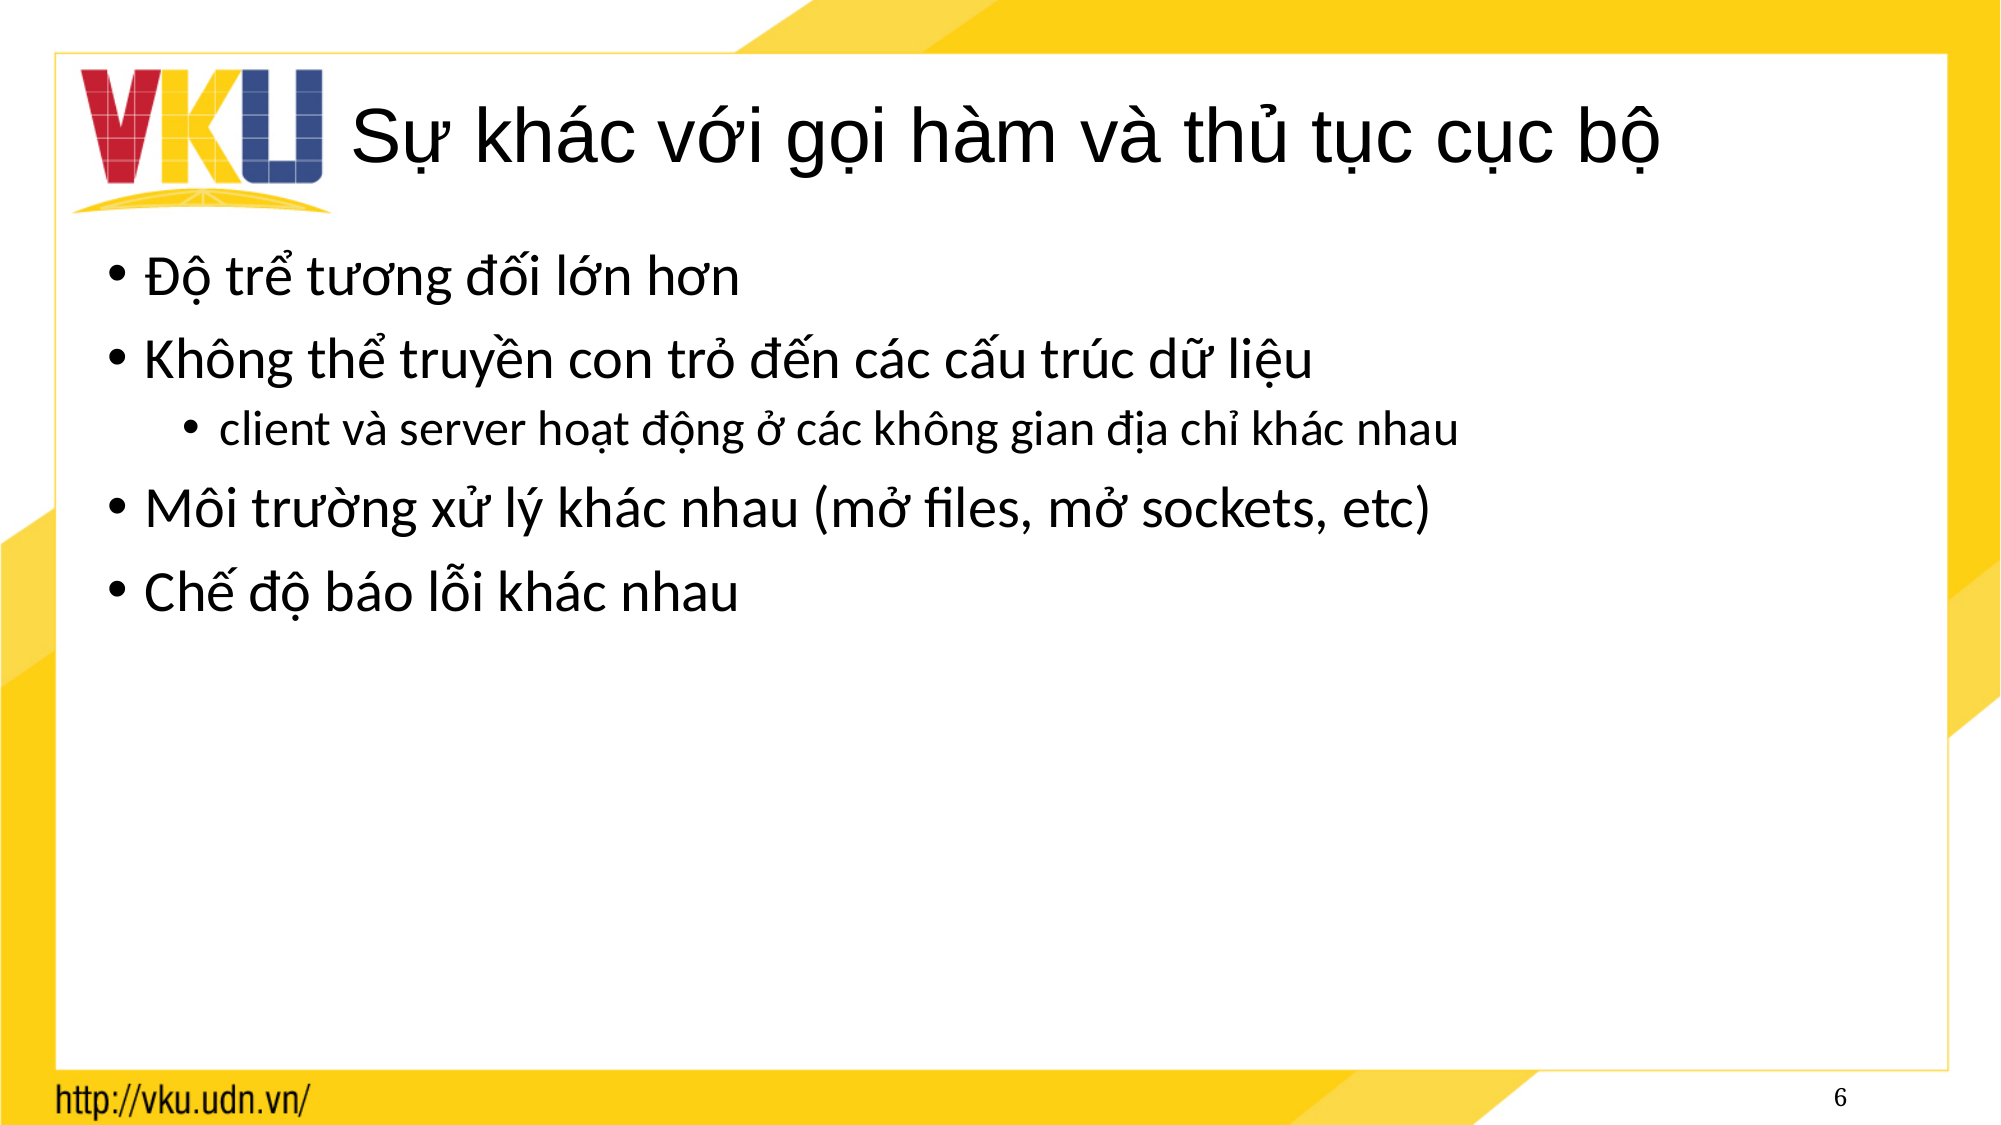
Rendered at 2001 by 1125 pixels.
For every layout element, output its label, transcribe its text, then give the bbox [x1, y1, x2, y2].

picture [0, 0, 2001, 1125]
title Sự khác với gọi hàm và thủ tục cục bộ [335, 59, 1863, 216]
slide_number 6 [1412, 1071, 1863, 1125]
list Độ trể tương đối lớn hơn Không thể truyền con trỏ đến các cấu trúc dữ liệu client và server hoạt động ở các không gian địa chỉ khác nhau Môi trường xử lý khác nhau (mở files, mở sockets, etc) Chế độ báo lỗi khác nhau [92, 237, 1863, 1014]
